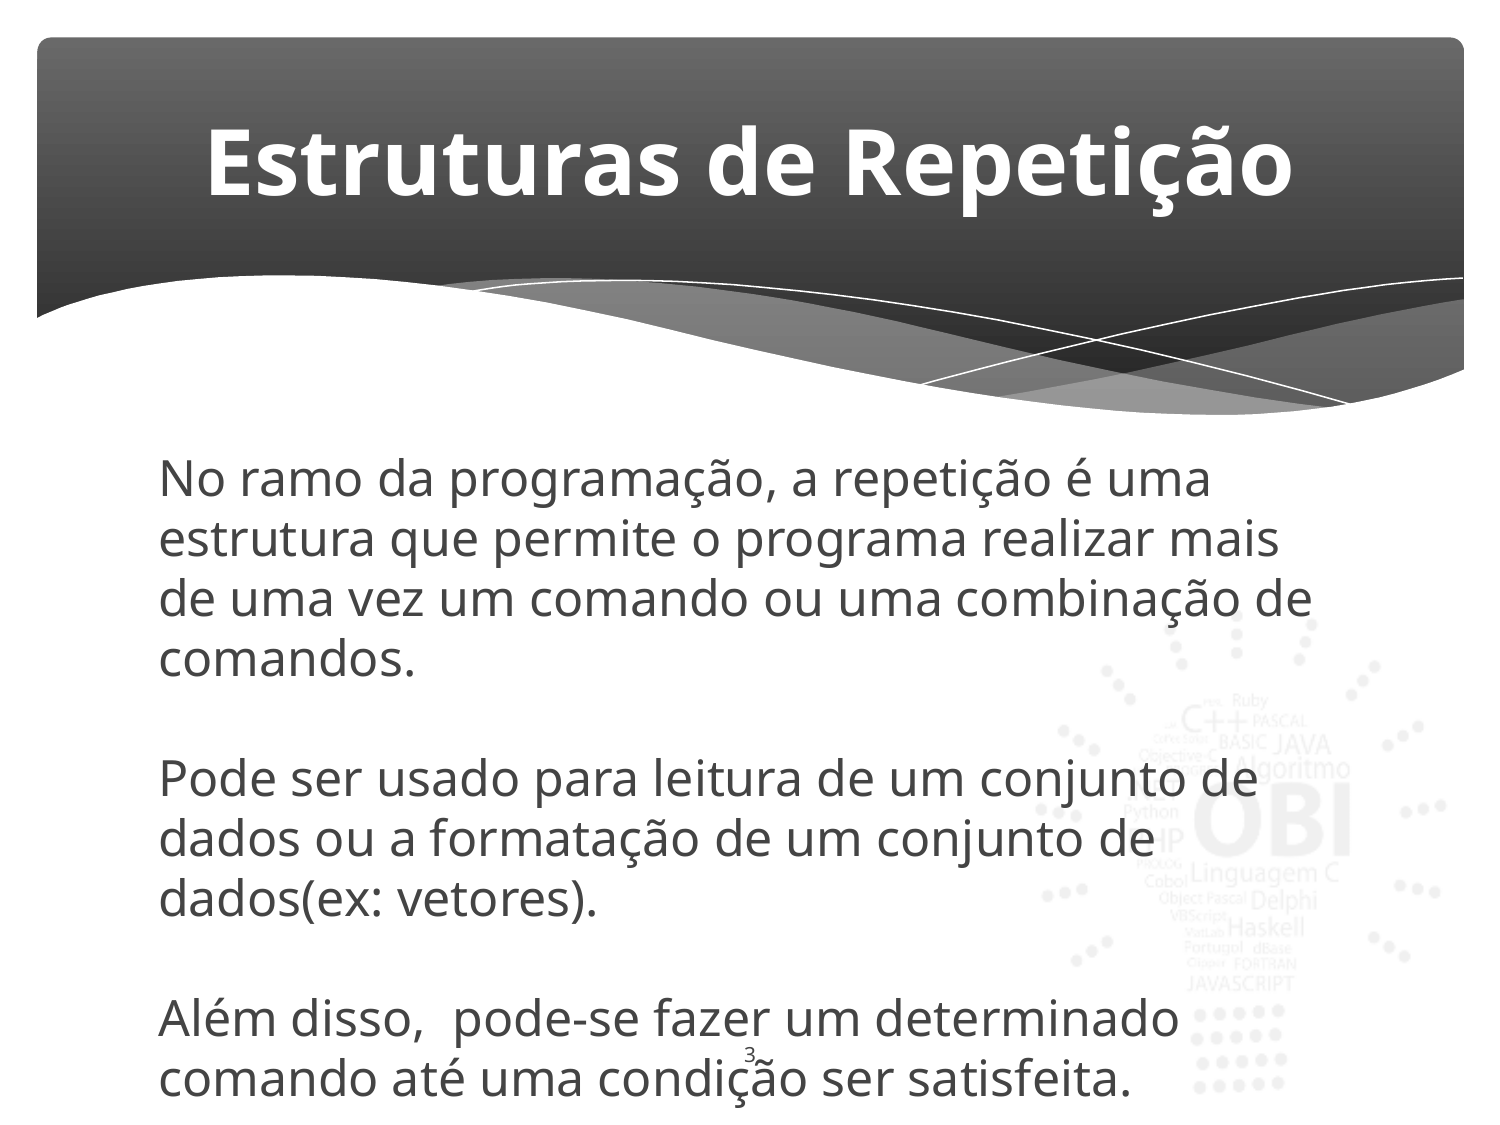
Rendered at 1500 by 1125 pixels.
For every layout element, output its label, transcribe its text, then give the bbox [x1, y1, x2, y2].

title Estruturas de Repetição [75, 55, 1425, 261]
slide_number ‹#› [654, 1025, 846, 1086]
list No ramo da programação, a repetição é uma estrutura que permite o programa realizar mais de uma vez um comando ou uma combinação de comandos. Pode ser usado para leitura de um conjunto de dados ou a formatação de um conjunto de dados(ex: vetores). Além disso, pode-se fazer um determinado comando até uma condição ser satisfeita. [143, 438, 1359, 1005]
